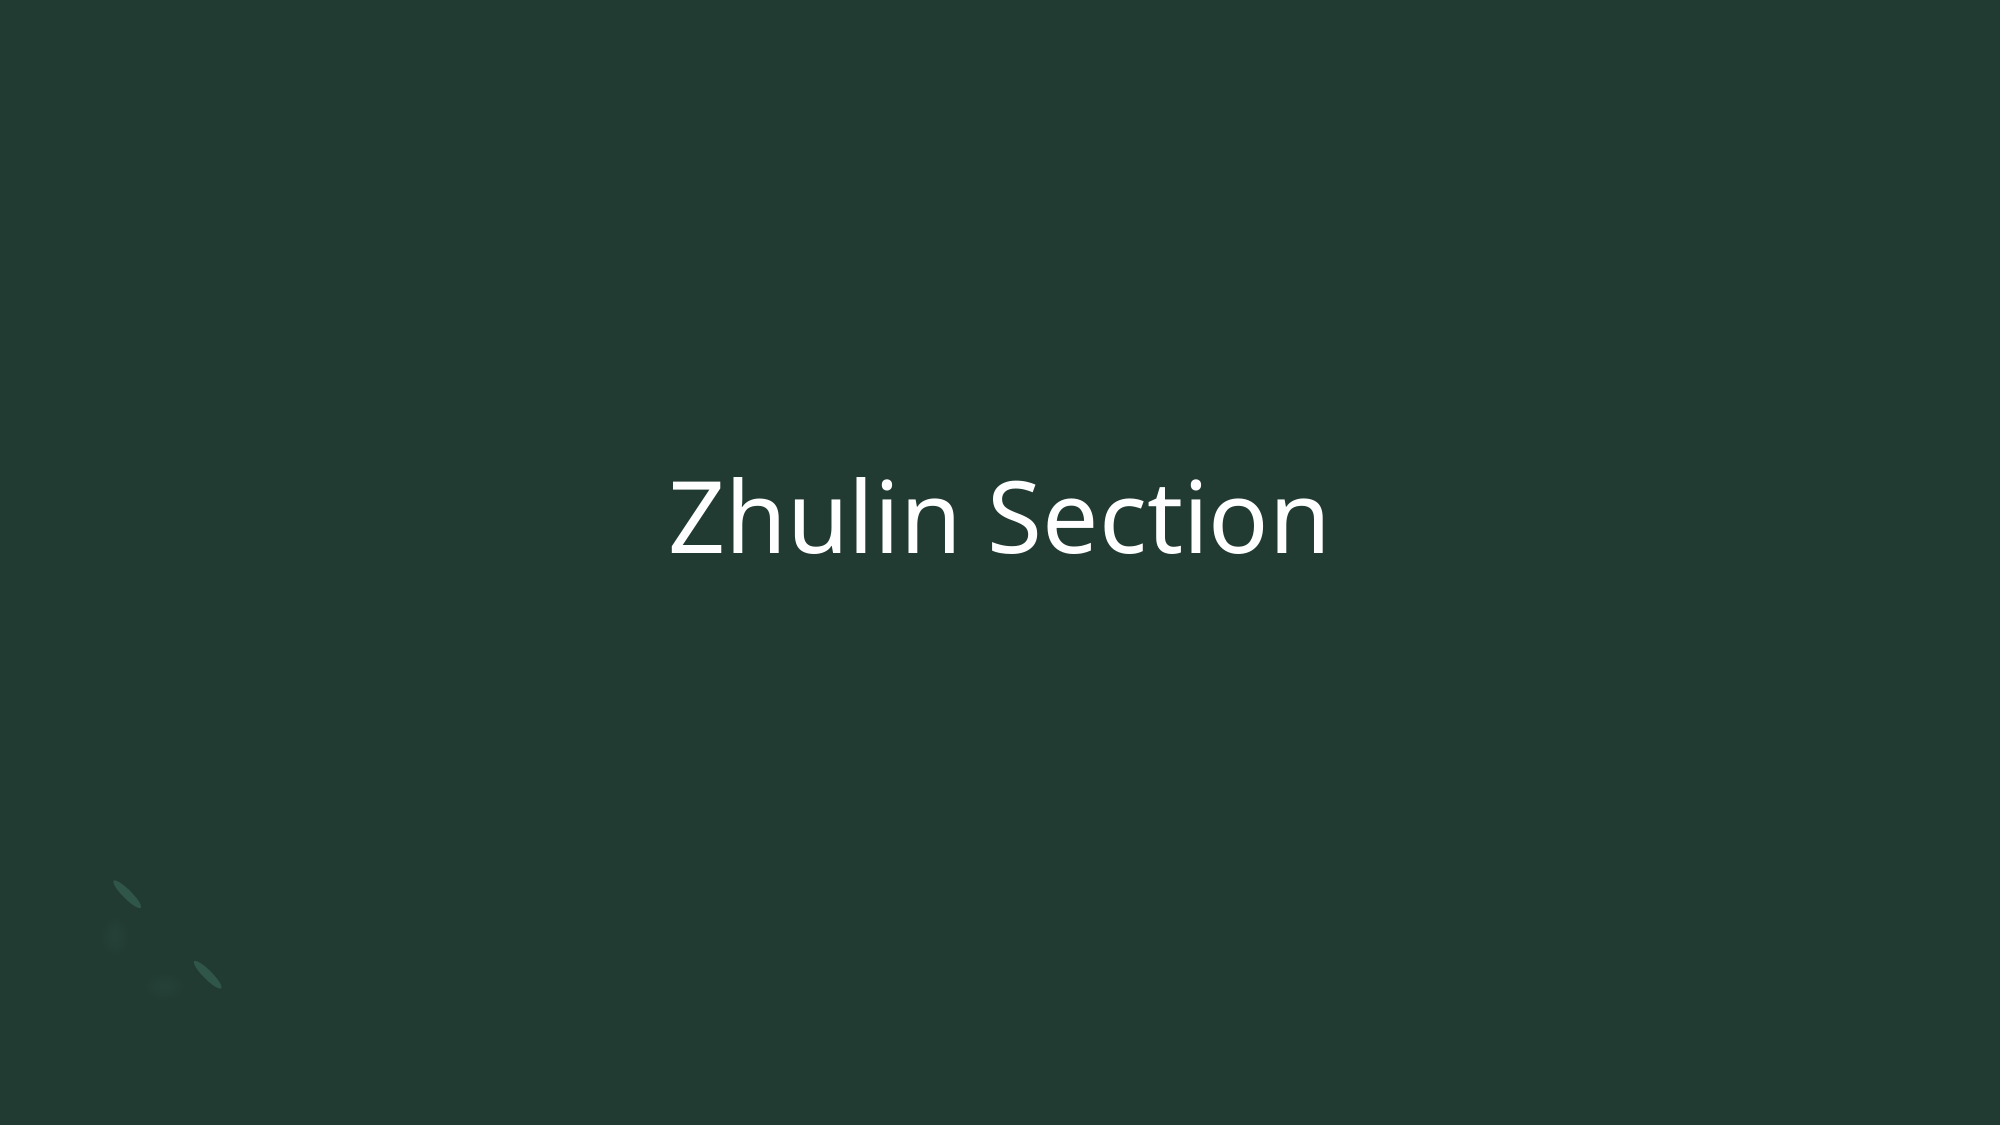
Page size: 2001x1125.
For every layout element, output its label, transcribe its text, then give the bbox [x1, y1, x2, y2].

title Zhulin Section [90, 453, 1910, 672]
